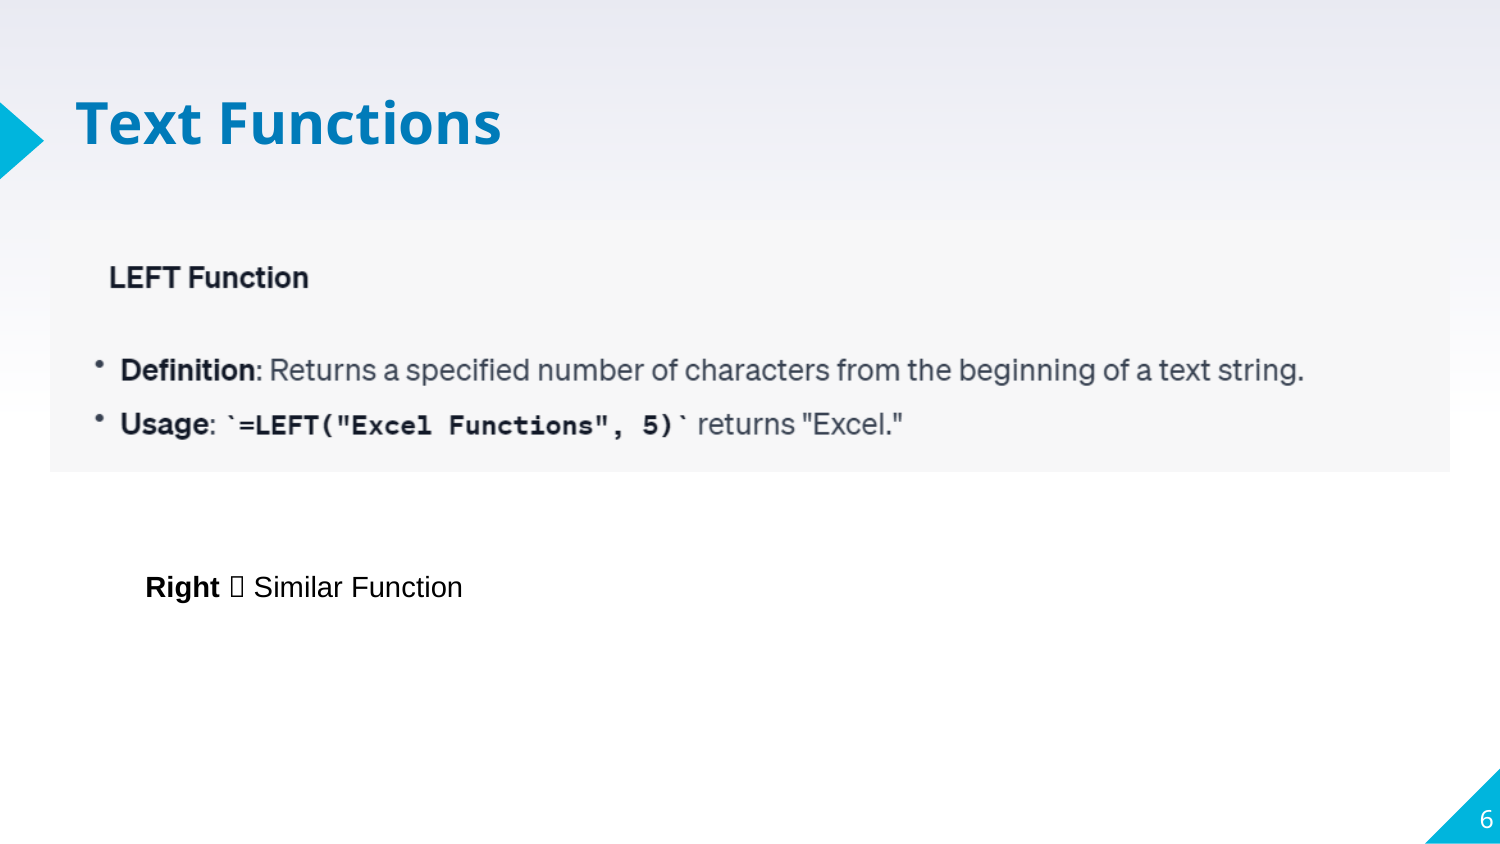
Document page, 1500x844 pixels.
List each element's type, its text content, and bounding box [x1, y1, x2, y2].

picture [50, 220, 1450, 472]
text_box Right  Similar Function [130, 561, 479, 611]
slide_number 6 [1418, 760, 1494, 838]
title Text Functions [75, 99, 1124, 169]
